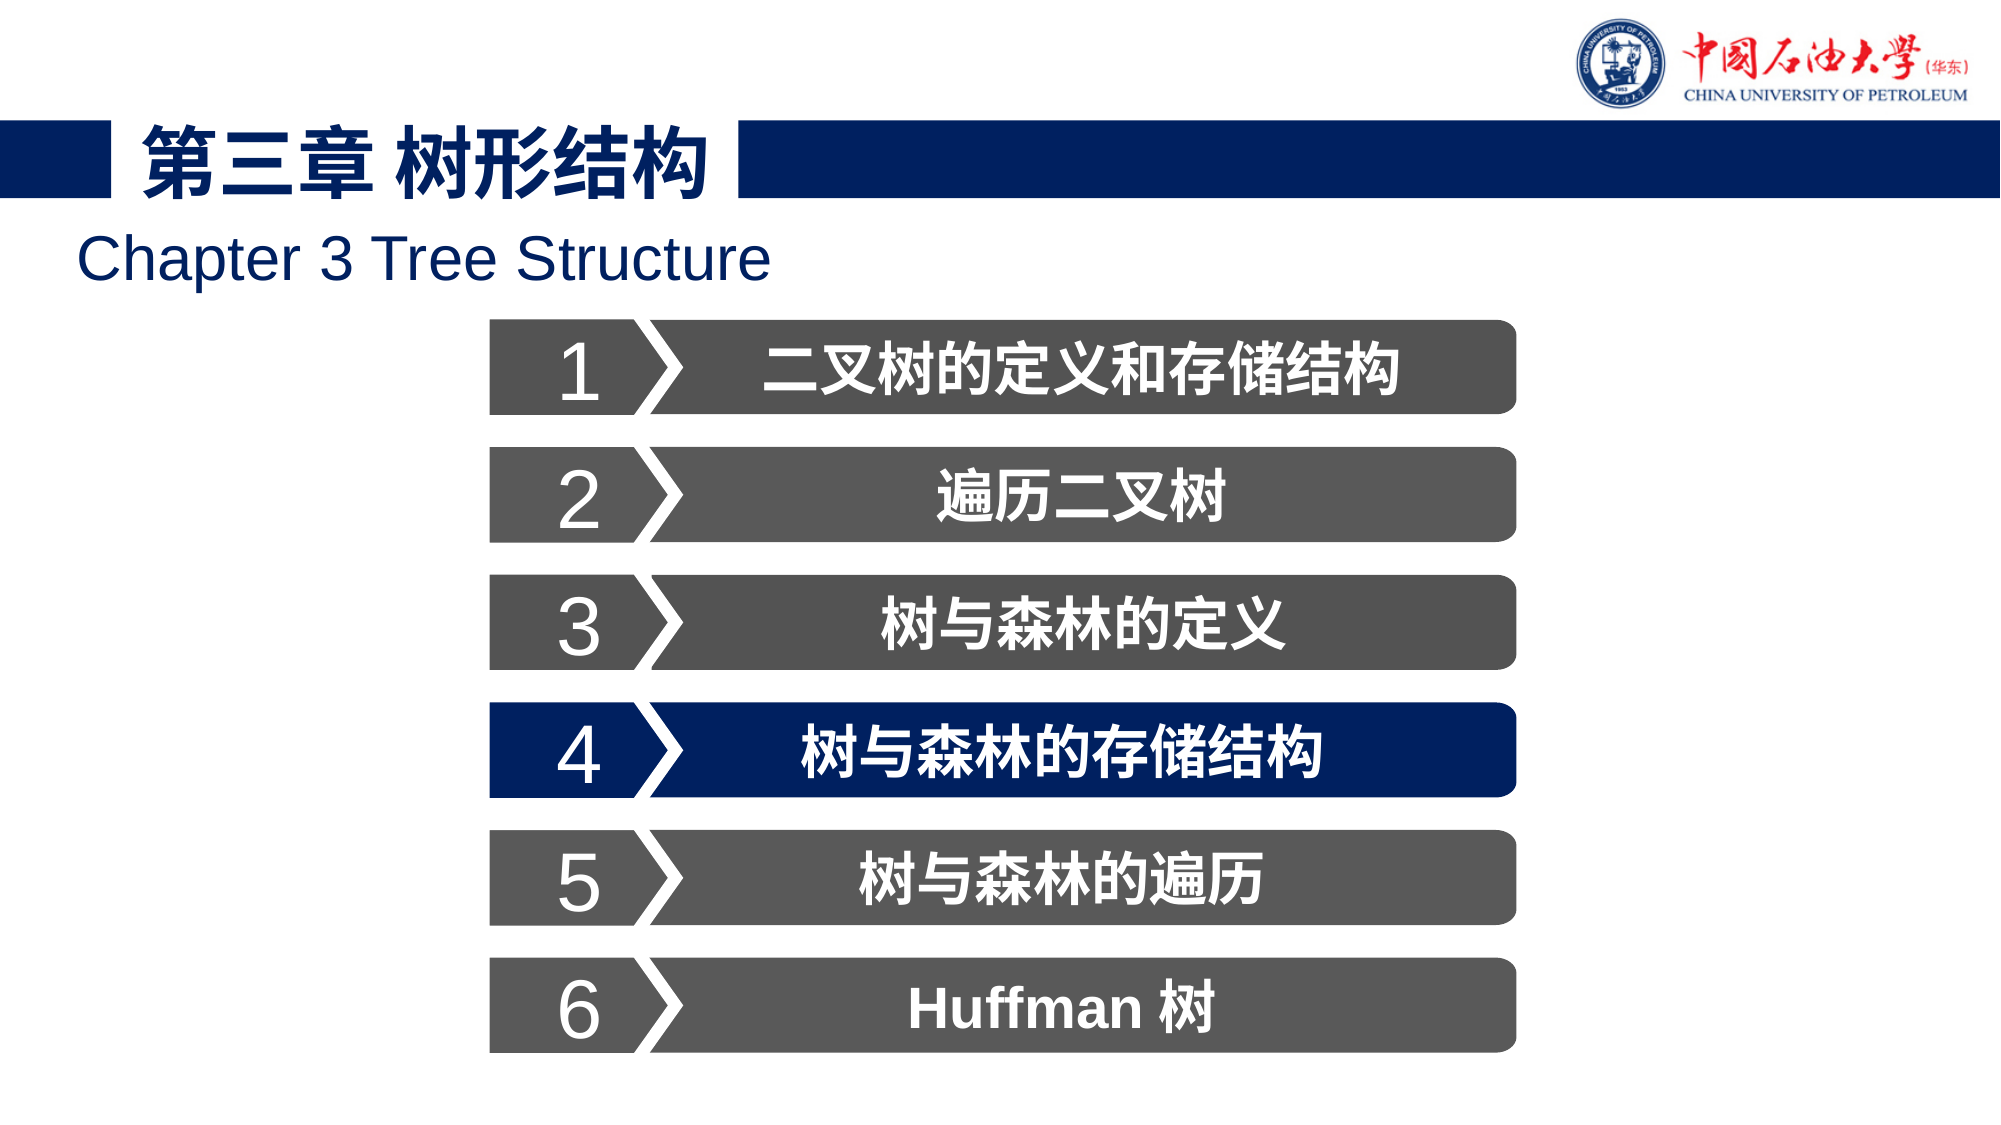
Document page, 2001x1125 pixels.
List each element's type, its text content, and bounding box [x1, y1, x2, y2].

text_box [483, 313, 1517, 1060]
text_box 第三章 树形结构 [124, 113, 726, 209]
text_box [737, 119, 2000, 199]
text_box Chapter 3 Tree Structure [29, 217, 821, 294]
text_box [0, 119, 112, 199]
picture [1554, 3, 2000, 119]
